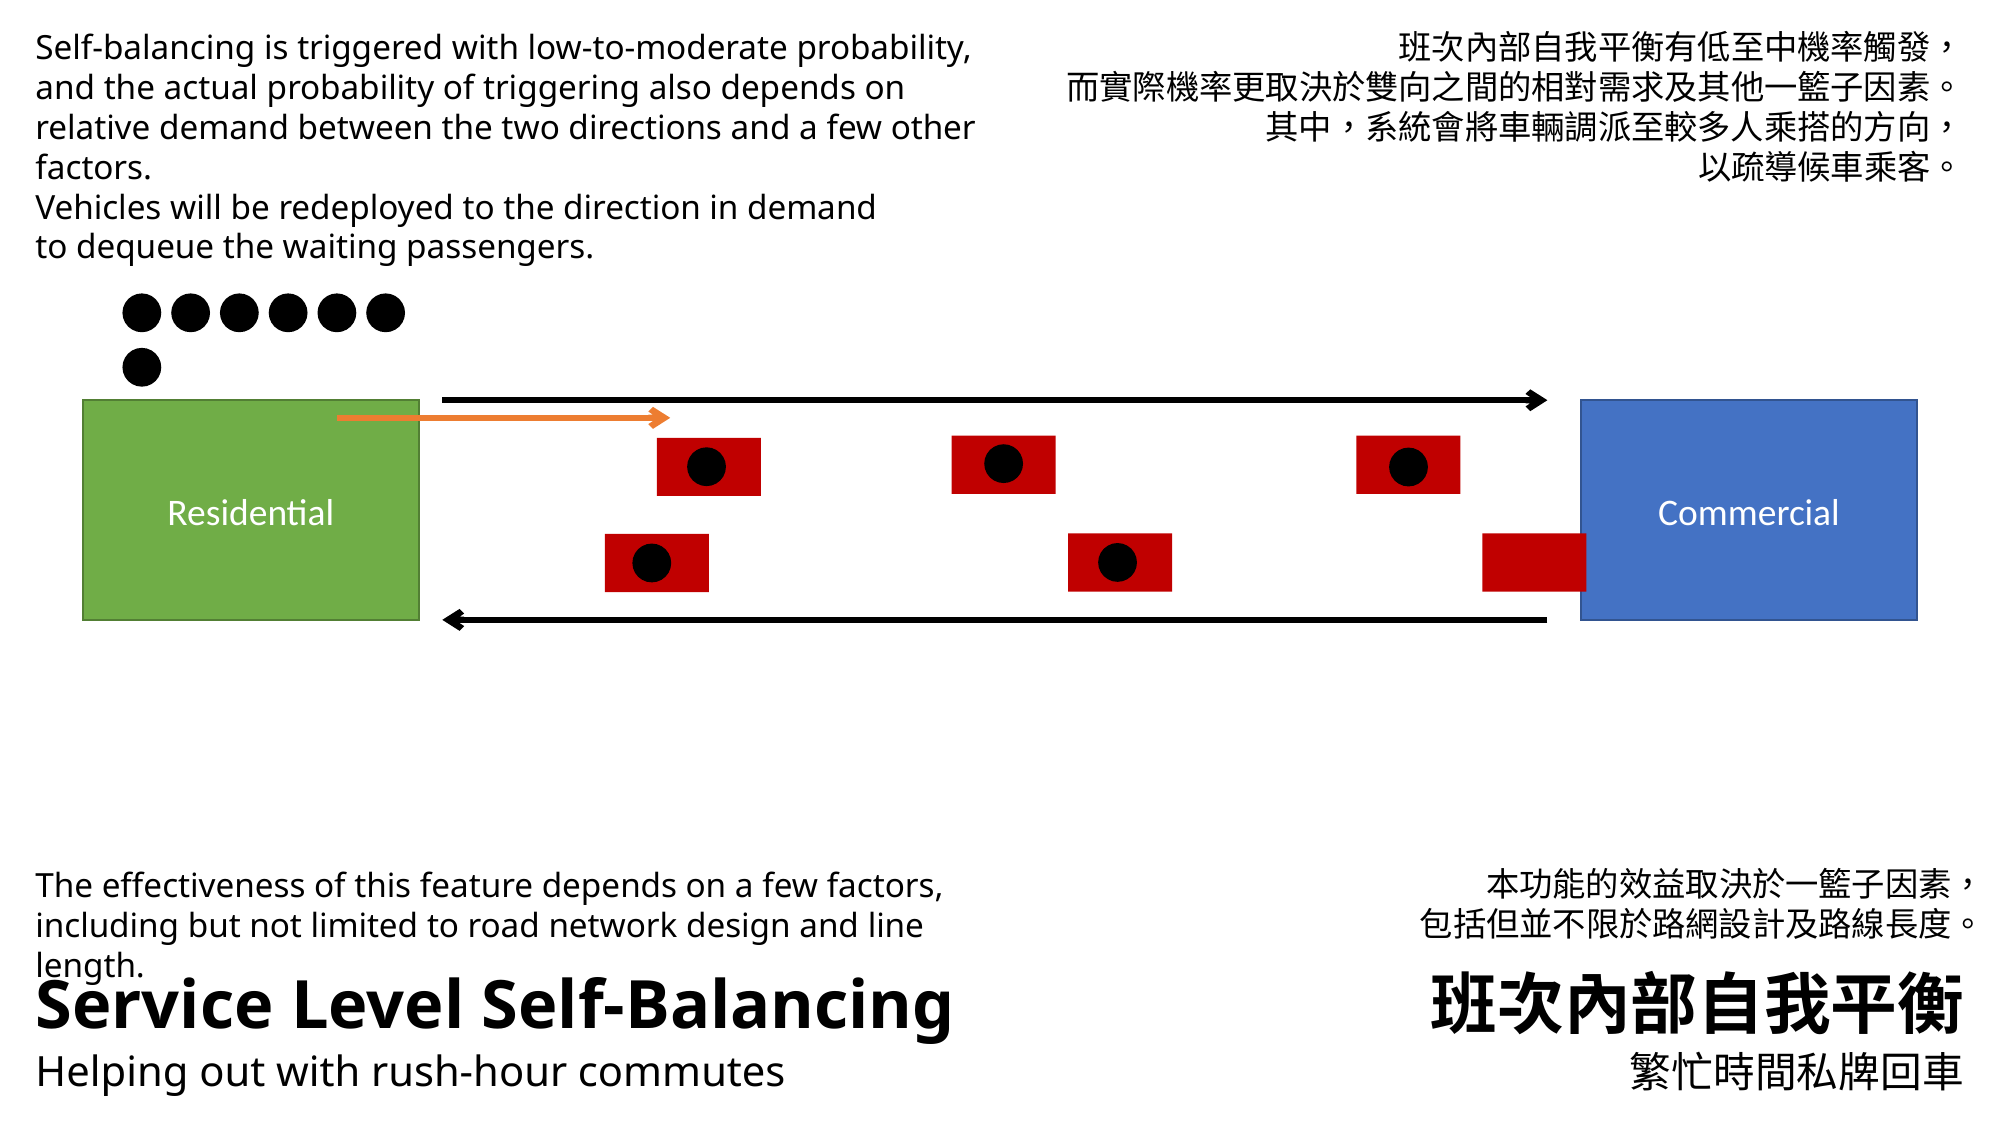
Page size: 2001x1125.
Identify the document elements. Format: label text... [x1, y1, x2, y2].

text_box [656, 437, 761, 496]
text_box [366, 293, 406, 333]
text_box [122, 293, 162, 333]
text_box Commercial [1580, 399, 1918, 621]
text_box [219, 293, 259, 333]
text_box Service Level Self-Balancing [20, 992, 963, 1037]
text_box 本功能的效益取決於一籃子因素， 包括但並不限於路網設計及路線長度。 [984, 855, 2000, 951]
text_box [317, 293, 357, 333]
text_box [951, 435, 1056, 494]
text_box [1067, 533, 1173, 592]
text_box [268, 293, 308, 333]
text_box Helping out with rush-hour commutes [20, 1037, 963, 1103]
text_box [604, 533, 709, 593]
text_box [1481, 532, 1587, 593]
text_box [122, 347, 162, 387]
text_box 繁忙時間私牌回車 [963, 1038, 1979, 1104]
text_box 班次內部自我平衡 [963, 954, 1980, 1049]
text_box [1356, 435, 1461, 494]
text_box Residential [82, 399, 420, 621]
text_box 班次內部自我平衡有低至中機率觸發， 而實際機率更取決於雙向之間的相對需求及其他一籃子因素。 其中，系統會將車輛調派至較多人乘搭的方向， 以疏導候車乘客。 [963, 18, 1979, 194]
text_box Self-balancing is triggered with low-to-moderate probability, and the actual probability of triggering also depends on relative demand between the two directions and a few other factors. Vehicles will be redeployed to the direction in demand to dequeue the waiting passengers. [20, 18, 1037, 273]
text_box The effectiveness of this feature depends on a few factors, including but not limited to road network design and line length. [20, 857, 1037, 992]
text_box [171, 293, 211, 333]
